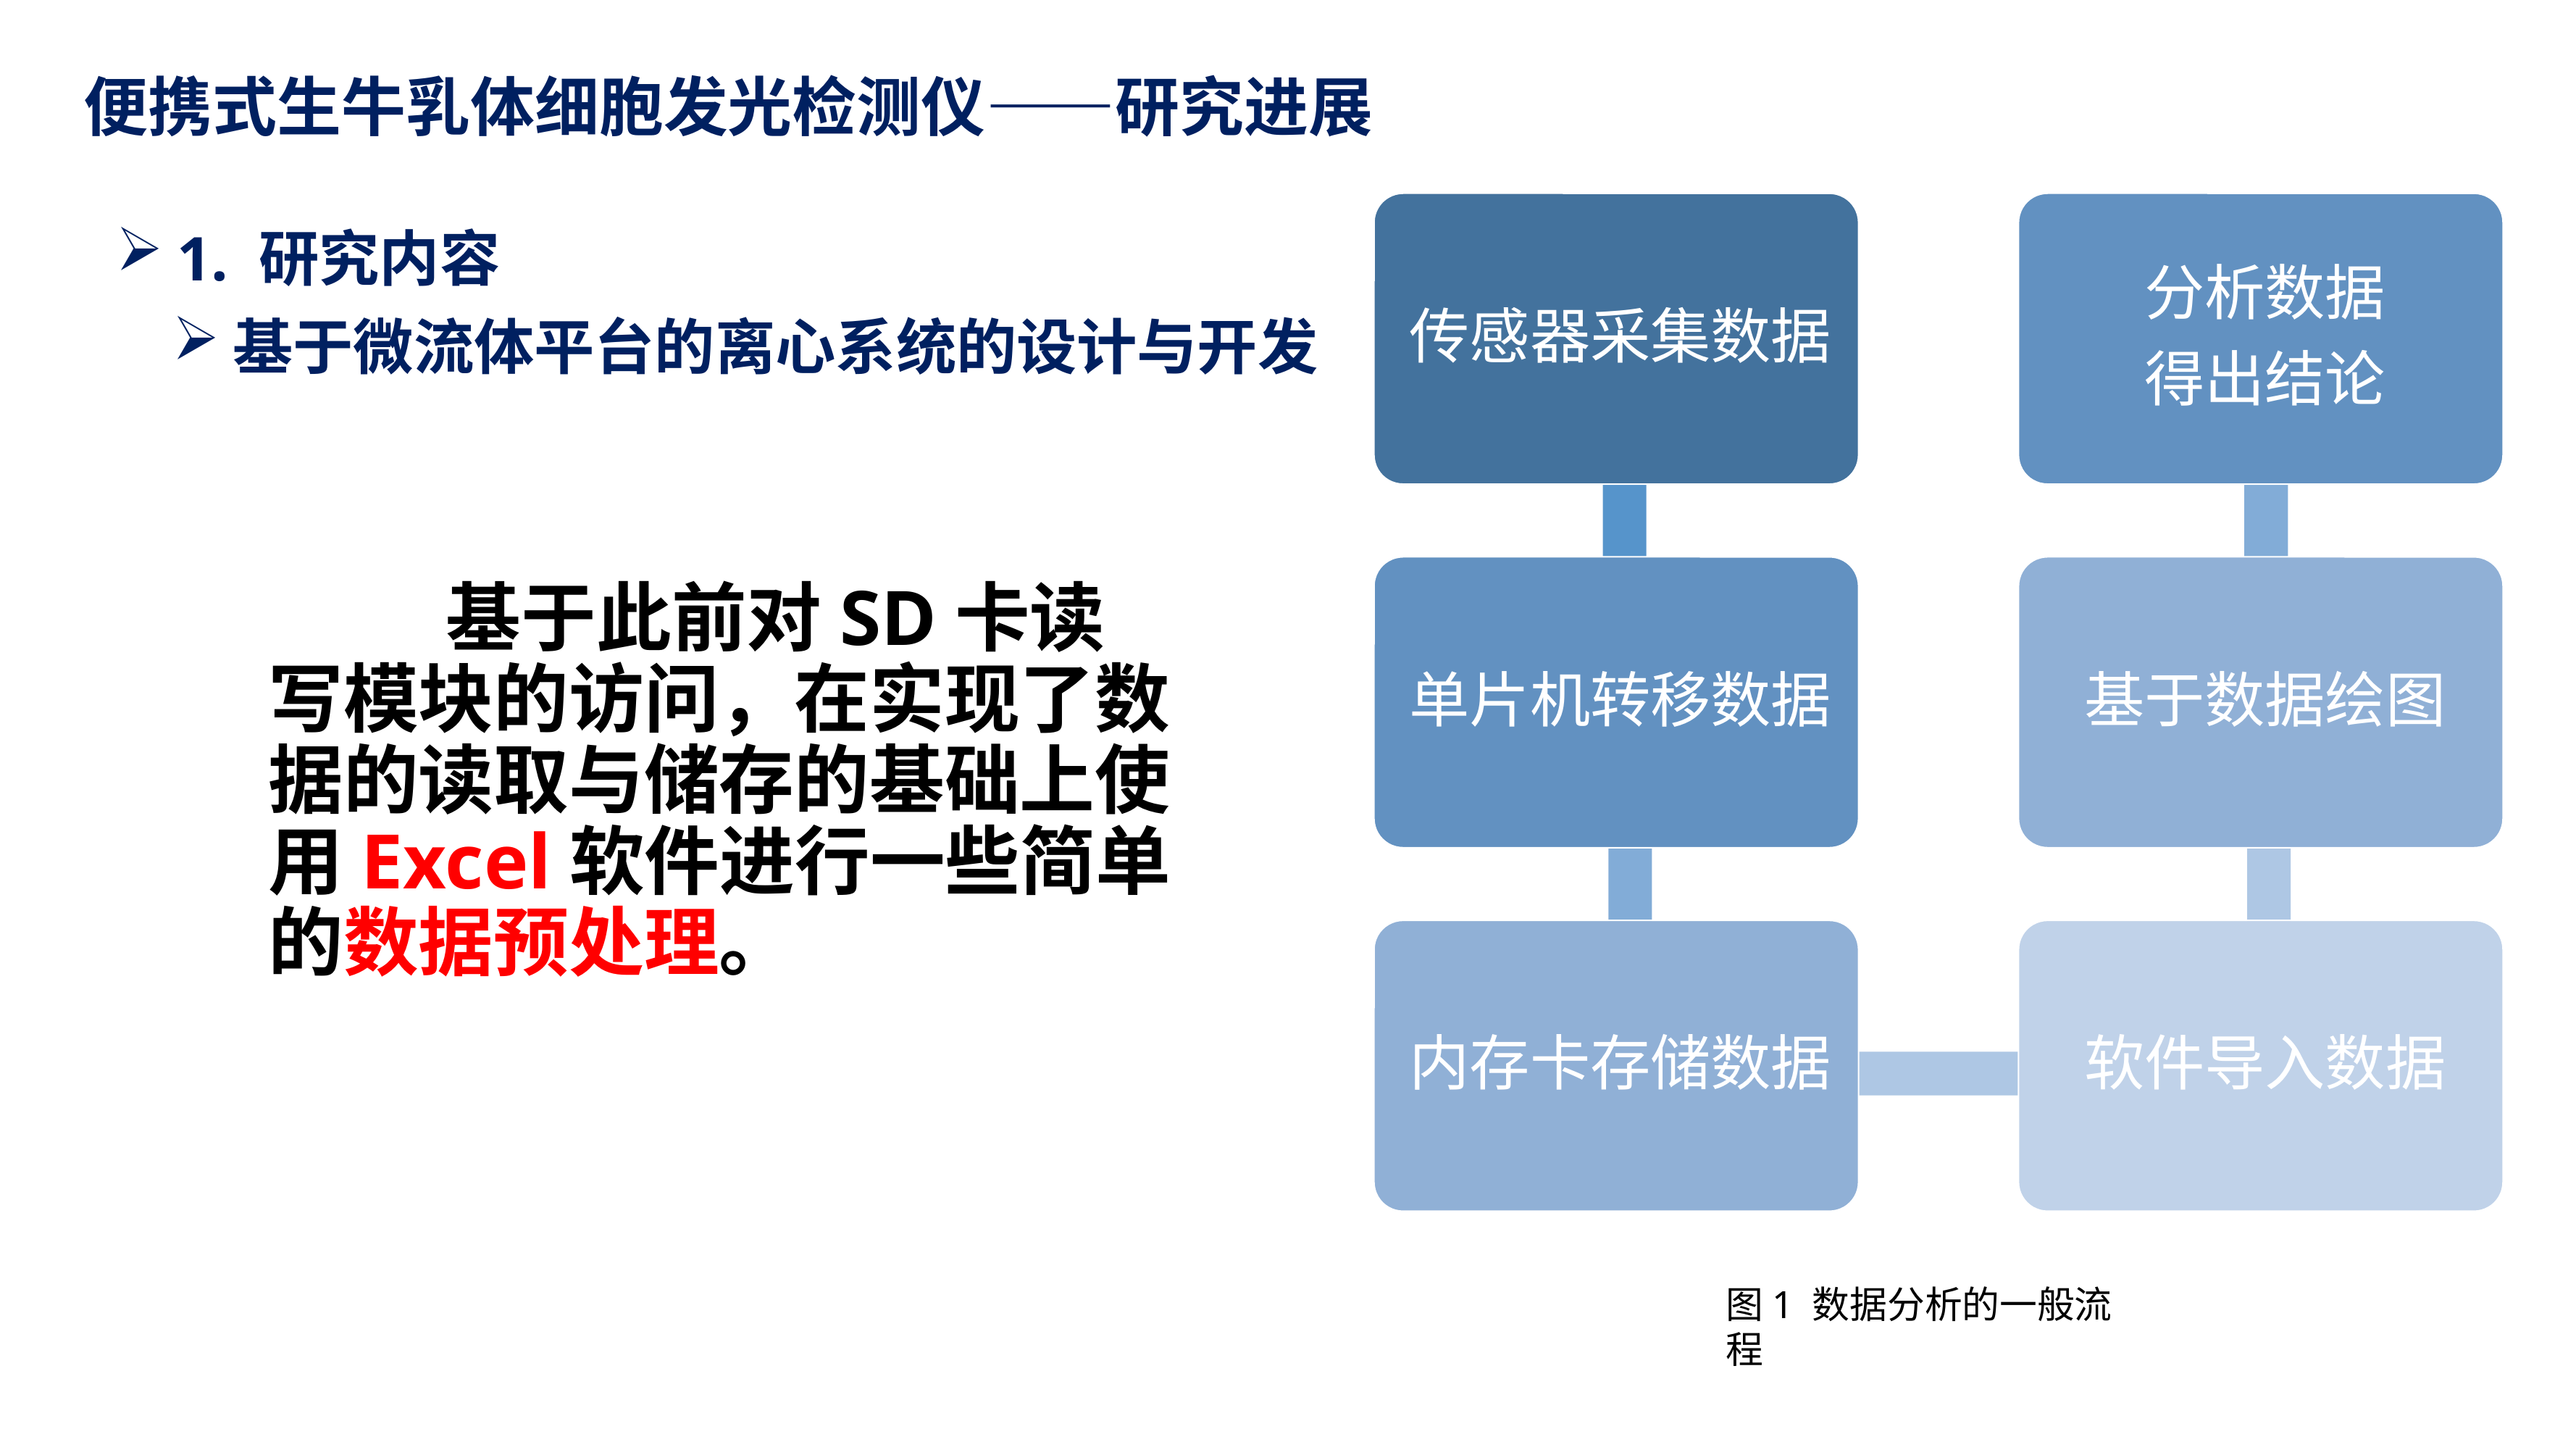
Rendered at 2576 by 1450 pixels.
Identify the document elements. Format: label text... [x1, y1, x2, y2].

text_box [1362, 193, 2515, 1212]
text_box 基于此前对SD卡读写模块的访问，在实现了数据的读取与储存的基础上使用Excel软件进行一些简单的数据预处理。 [248, 570, 1200, 1020]
text_box 基于微流体平台的离心系统的设计与开发 [162, 282, 1362, 387]
text_box 图1 数据分析的一般流程 [1715, 1275, 2159, 1377]
text_box 1. 研究内容 [106, 193, 559, 299]
text_box 便携式生牛乳体细胞发光检测仪——研究进展 [72, 61, 1937, 149]
